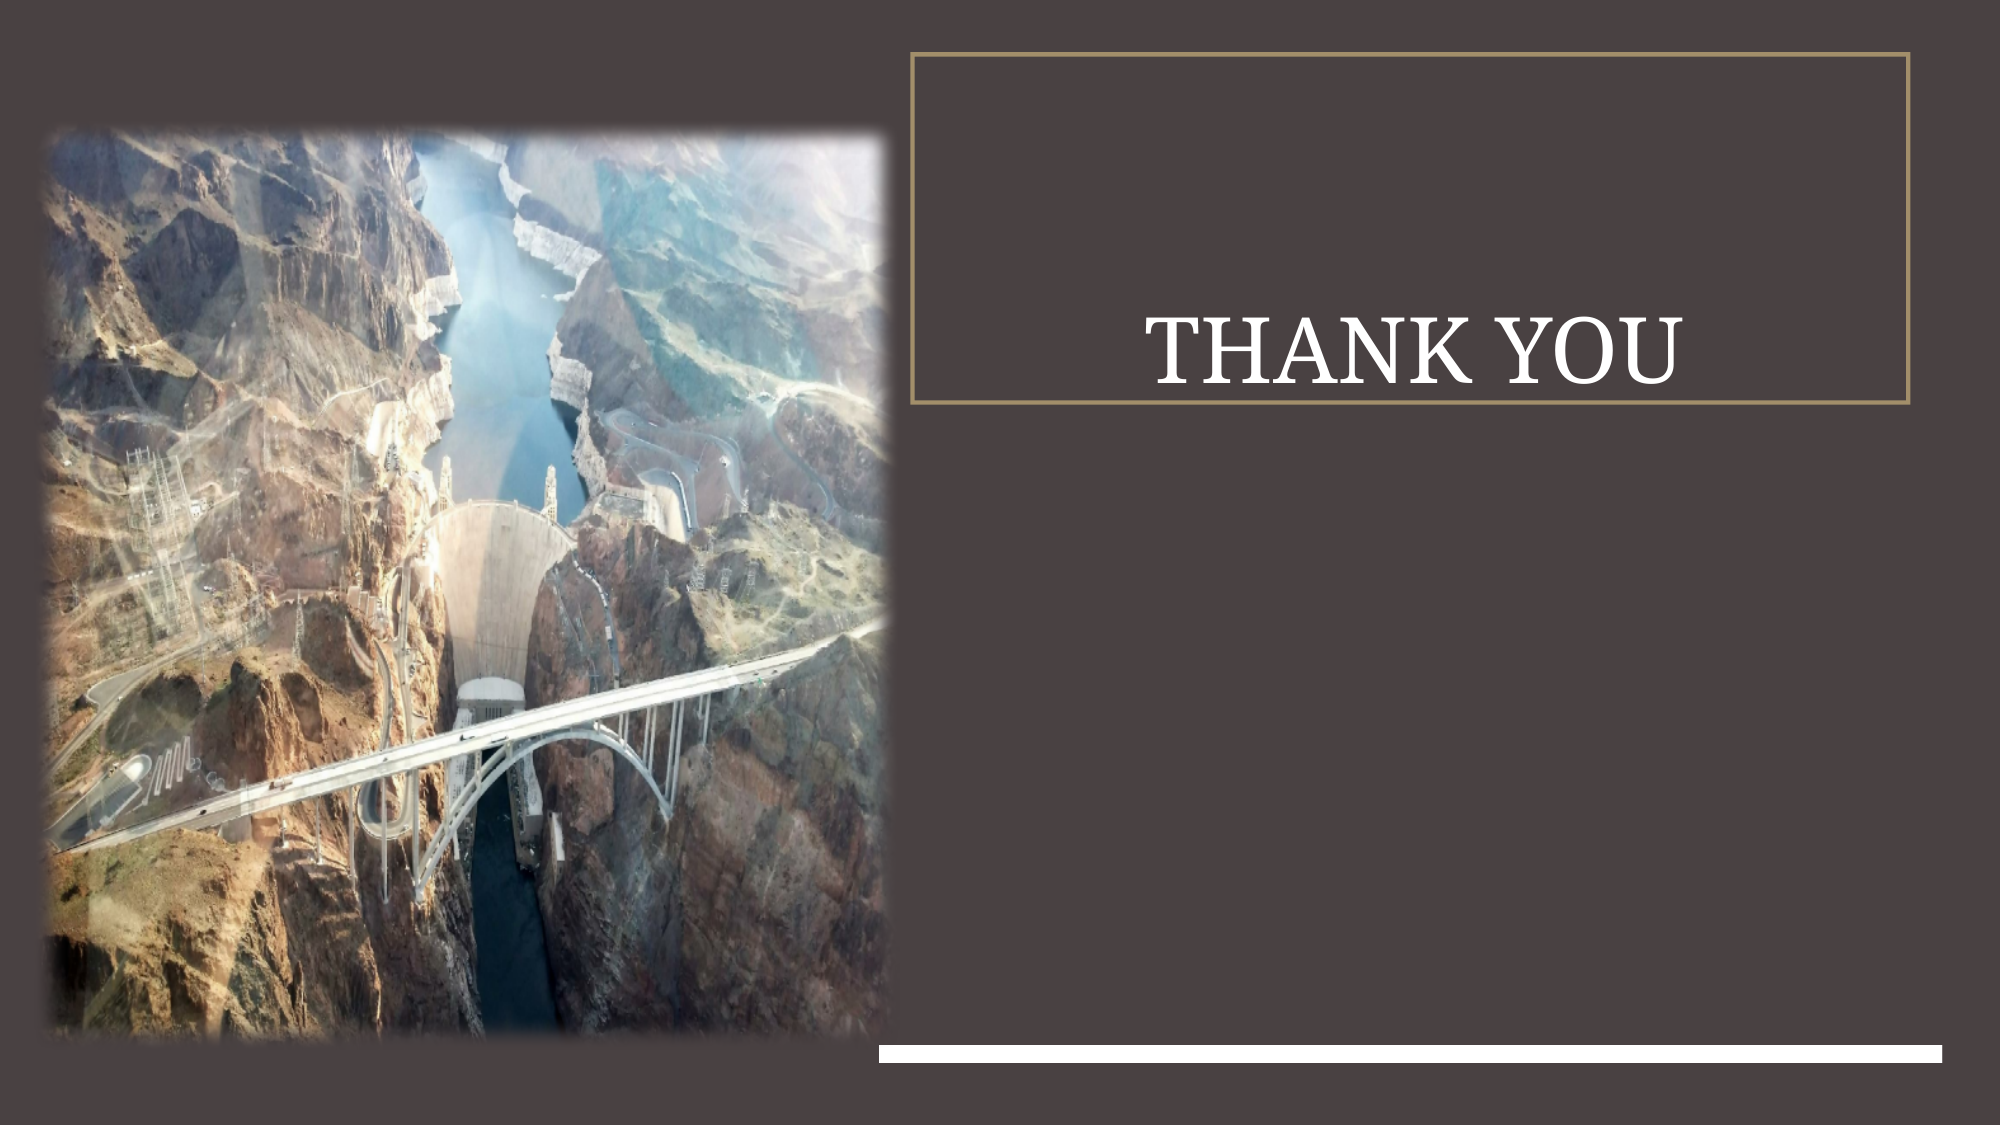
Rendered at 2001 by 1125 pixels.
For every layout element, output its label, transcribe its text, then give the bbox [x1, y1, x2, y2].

title Thank You [900, 366, 1948, 839]
picture [34, 119, 900, 1050]
